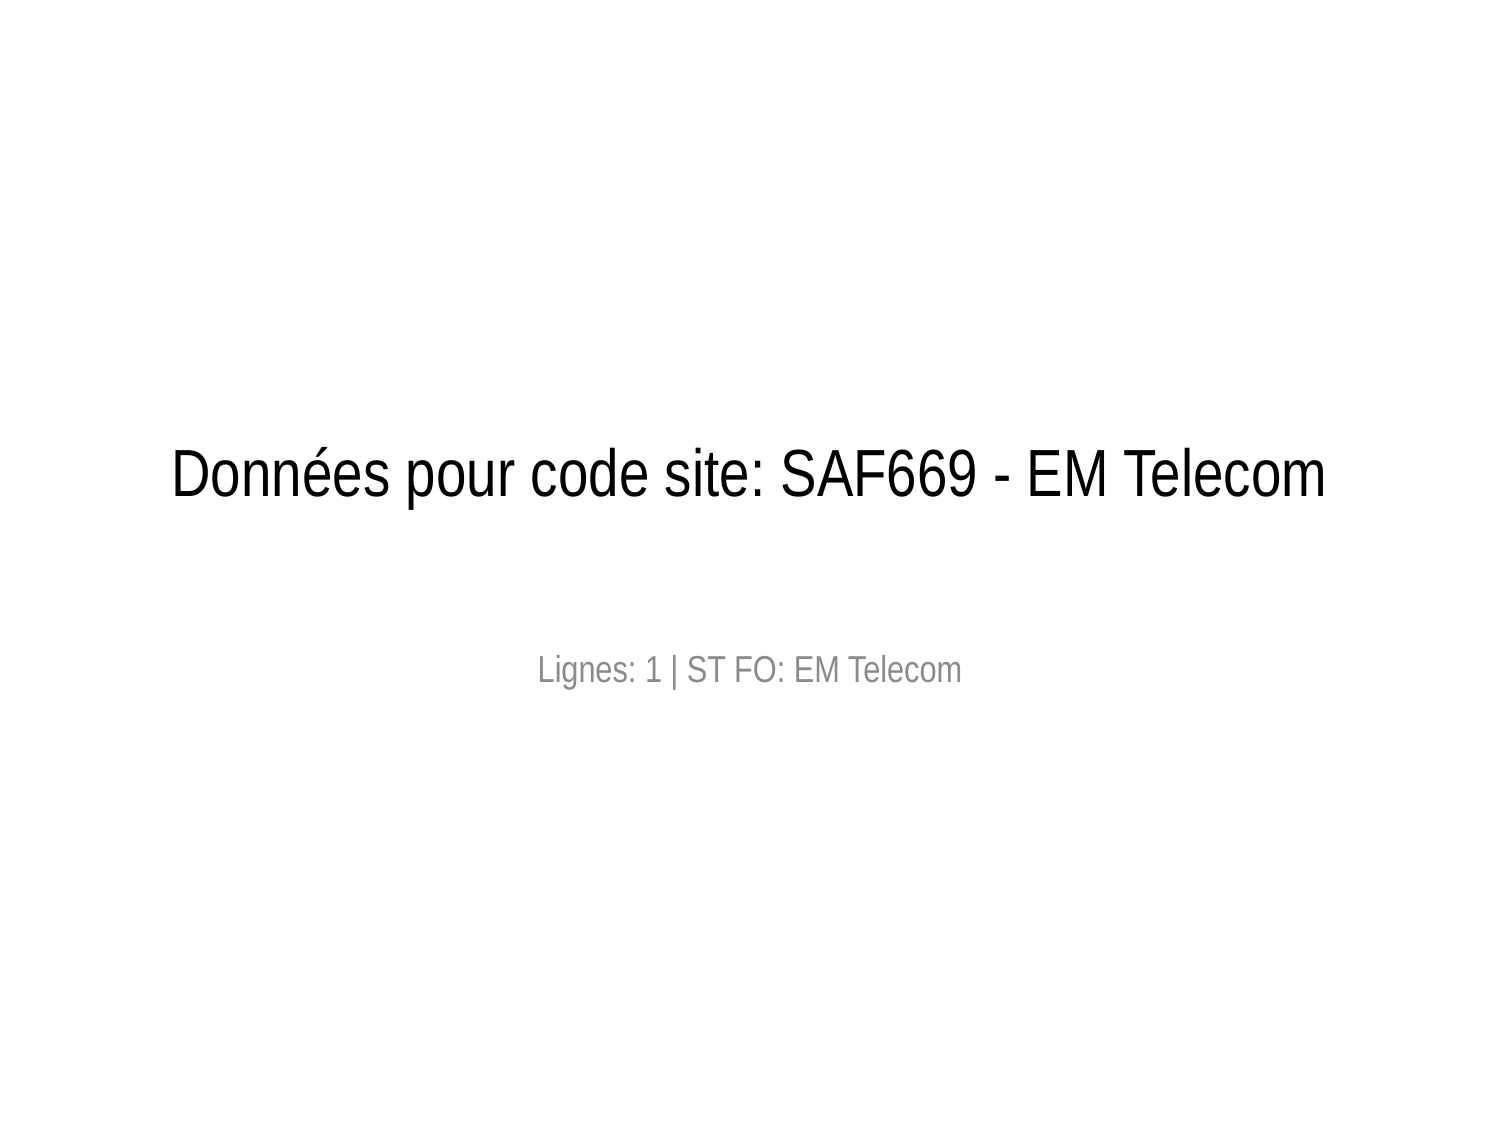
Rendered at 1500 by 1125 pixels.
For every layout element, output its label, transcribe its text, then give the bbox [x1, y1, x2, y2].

title Données pour code site: SAF669 - EM Telecom [112, 349, 1388, 591]
subtitle Lignes: 1 | ST FO: EM Telecom [225, 637, 1275, 925]
